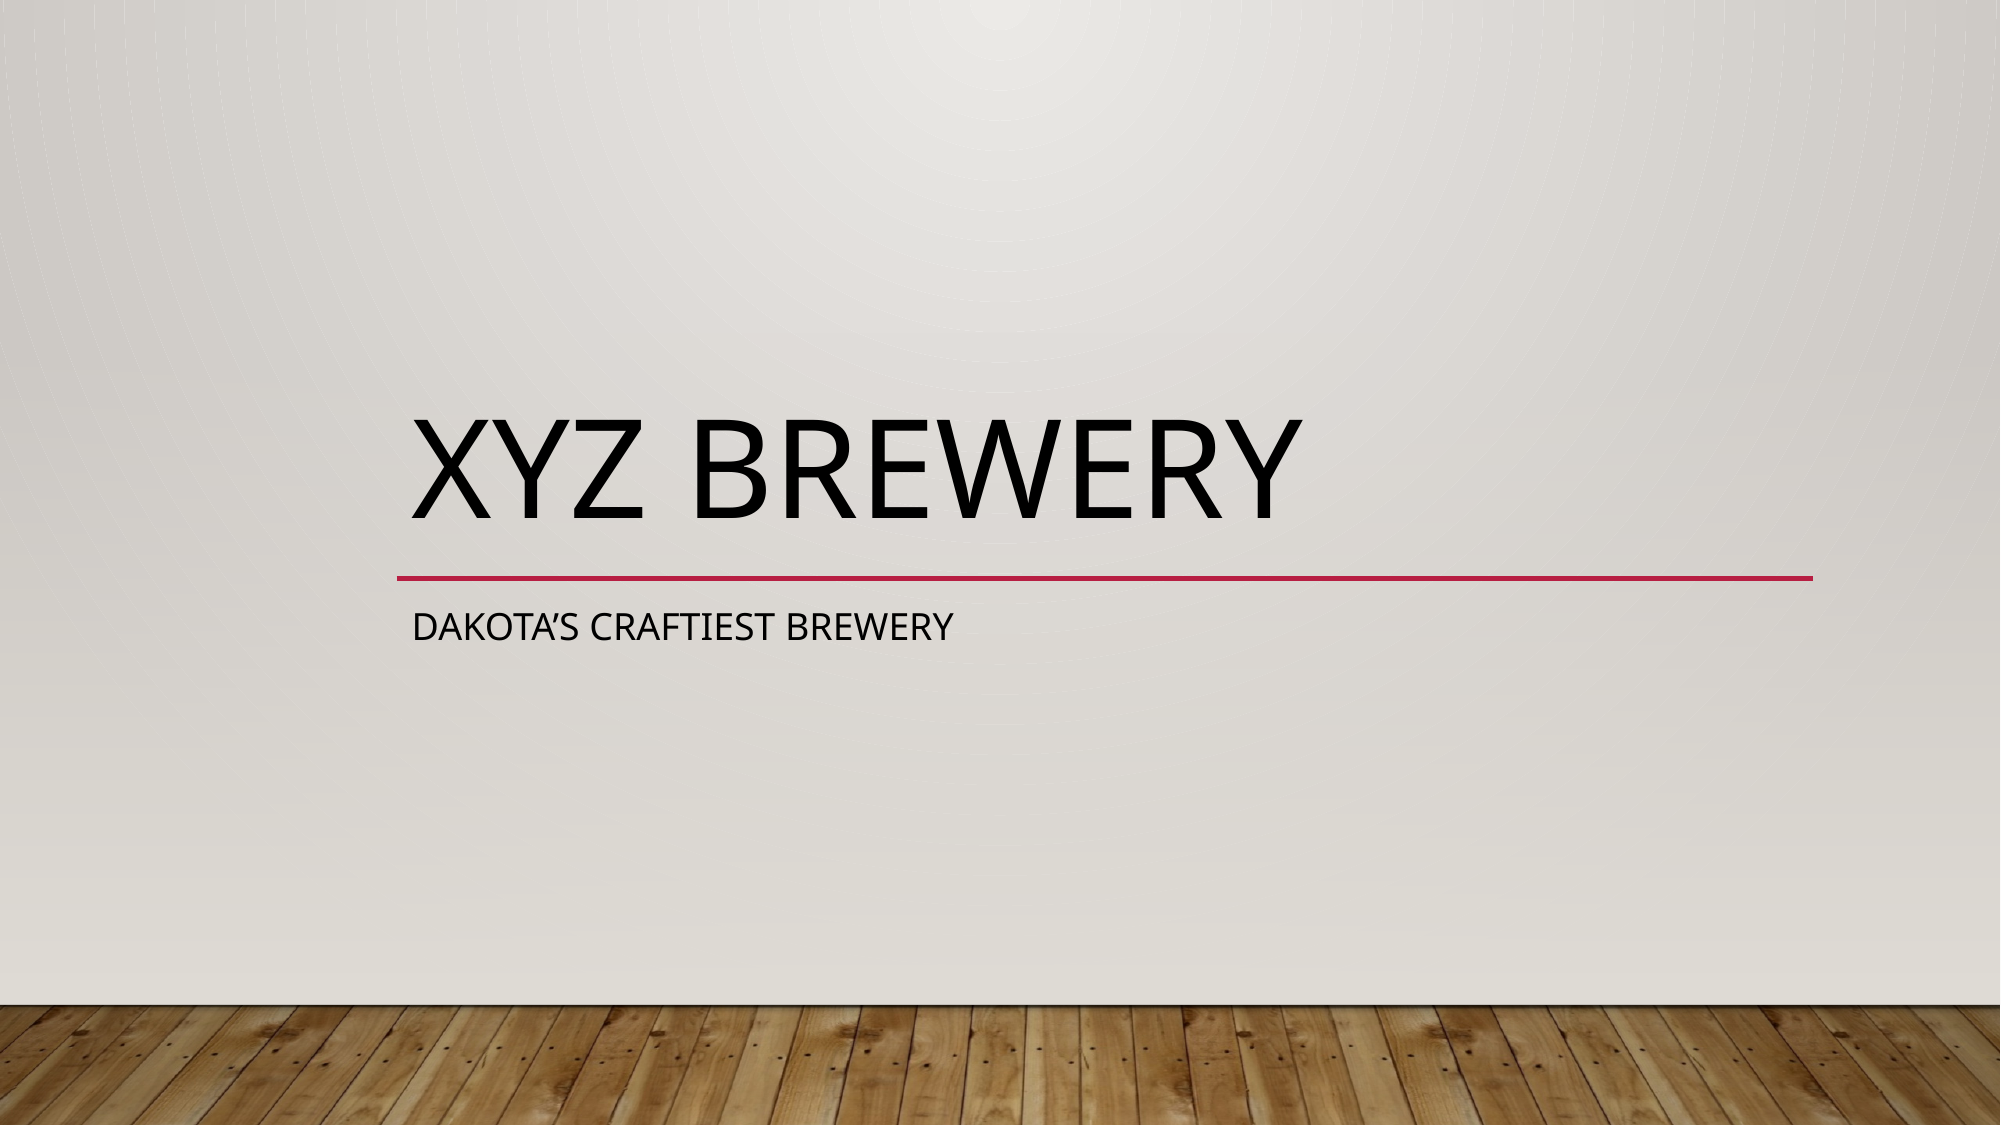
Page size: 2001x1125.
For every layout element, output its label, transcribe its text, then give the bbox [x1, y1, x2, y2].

subtitle Dakota’s Craftiest Brewery [396, 579, 1814, 740]
picture [0, 1005, 2000, 1125]
title XYZ Brewery [396, 131, 1814, 549]
